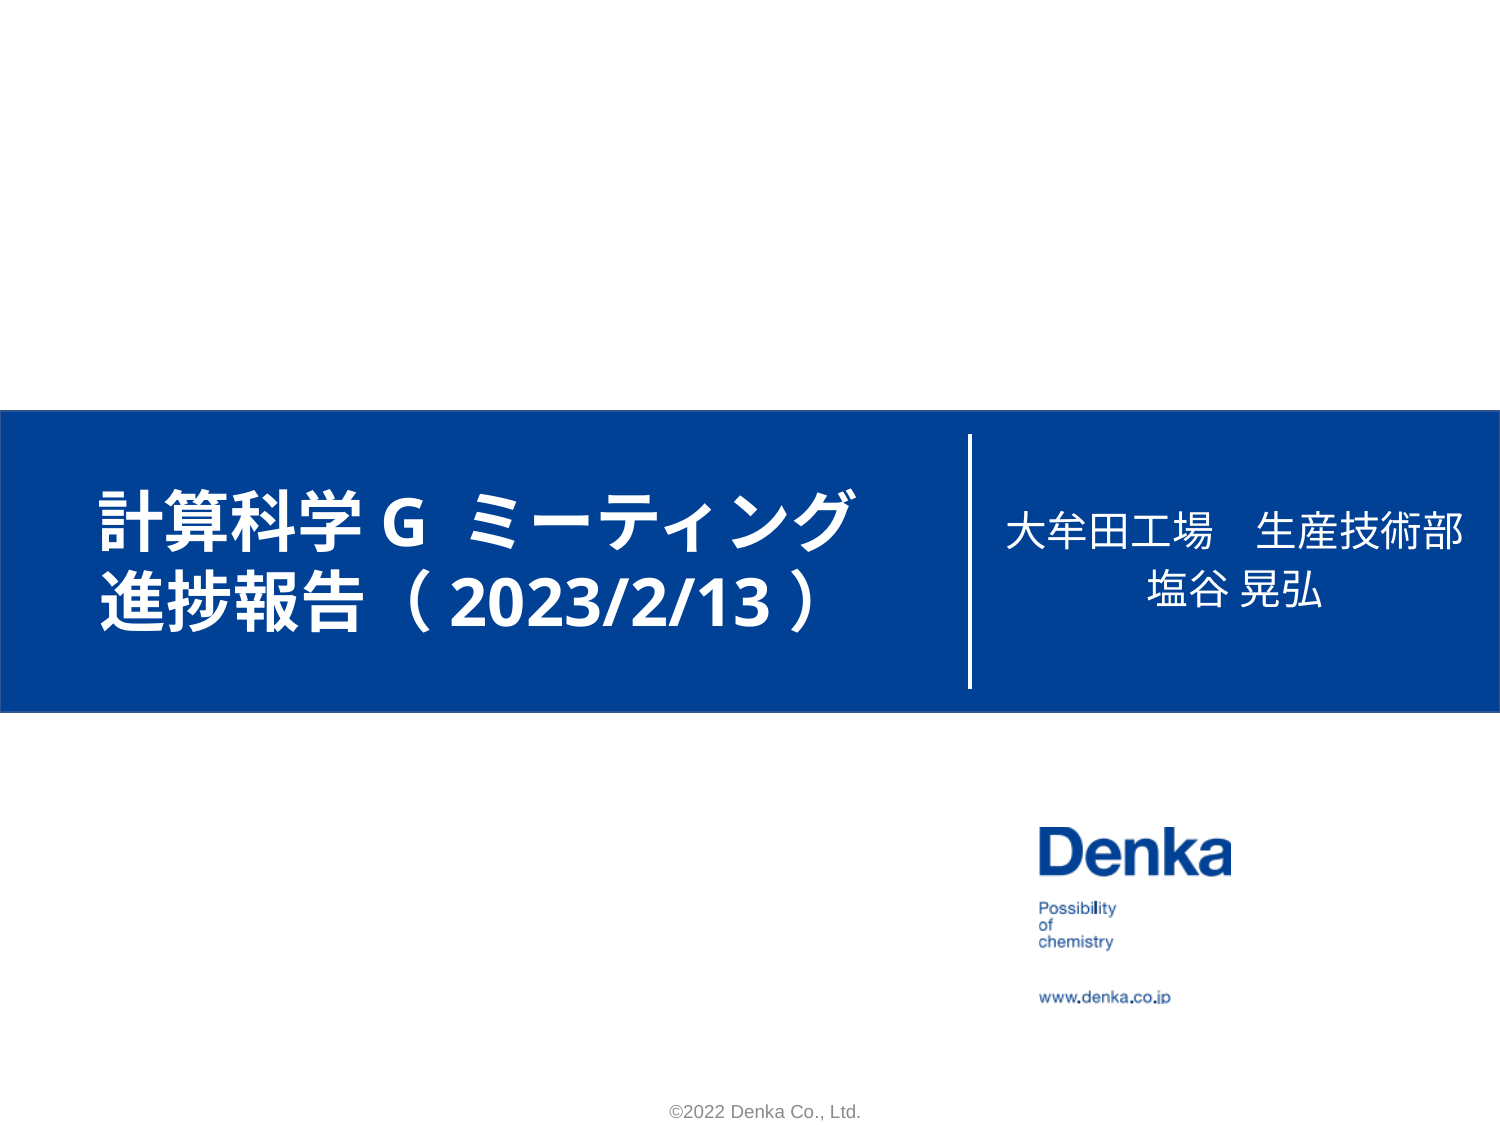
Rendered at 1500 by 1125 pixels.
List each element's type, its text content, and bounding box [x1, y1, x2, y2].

title 計算科学G ミーティング 進捗報告（2023/2/13） [14, 409, 941, 711]
